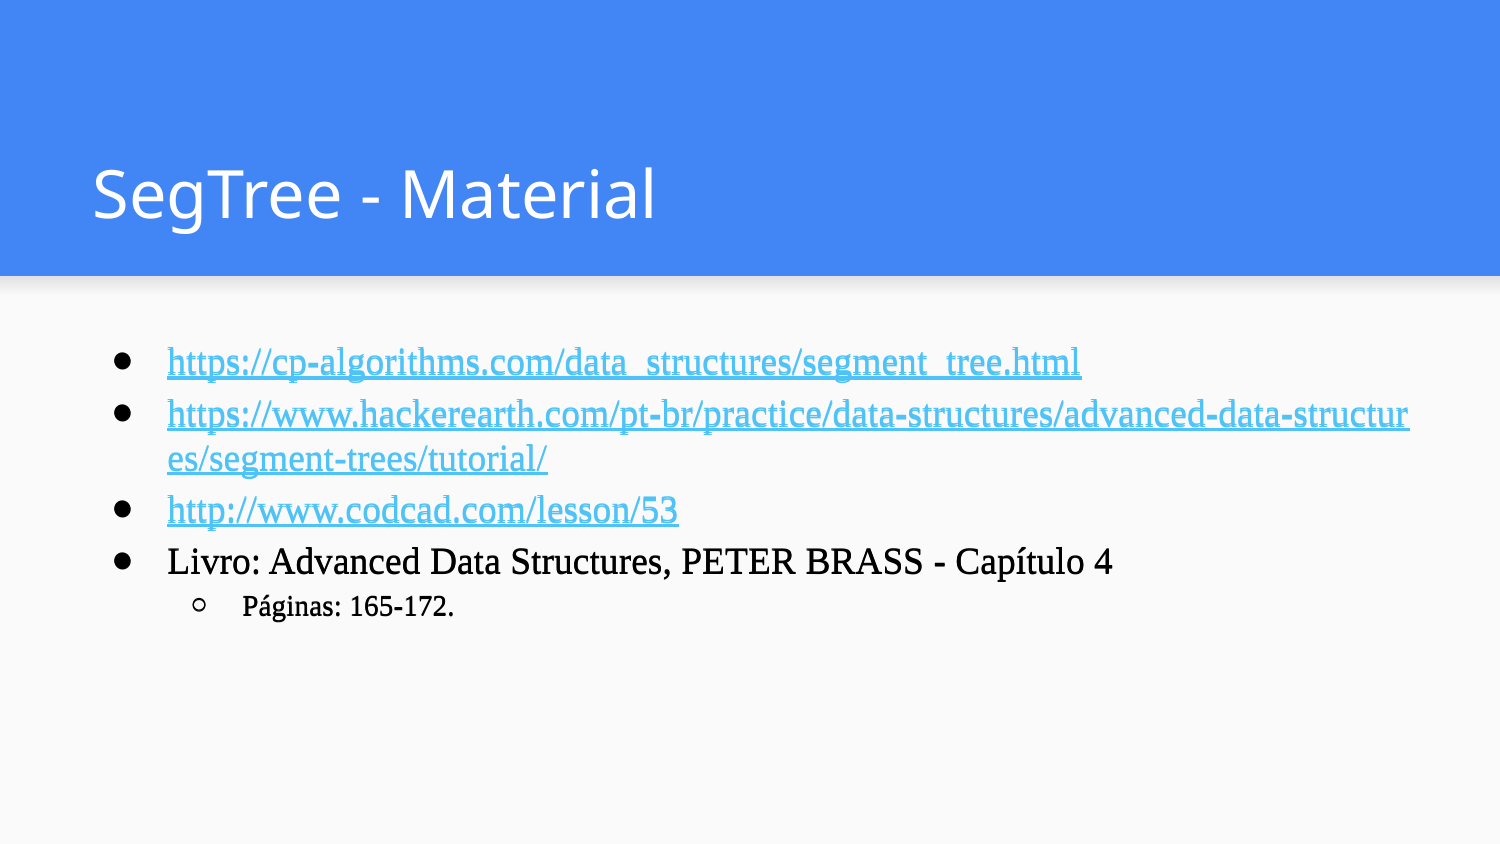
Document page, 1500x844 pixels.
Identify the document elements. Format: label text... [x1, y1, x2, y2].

title SegTree - Material [77, 121, 1427, 248]
text_box https://cp-algorithms.com/data_structures/segment_tree.html https://www.hackerearth.com/pt-br/practice/data-structures/advanced-data-structures/segment-trees/tutorial/ http://www.codcad.com/lesson/53 Livro: Advanced Data Structures, PETER BRASS - Capítulo 4 Páginas: 165-172. [77, 316, 1427, 761]
